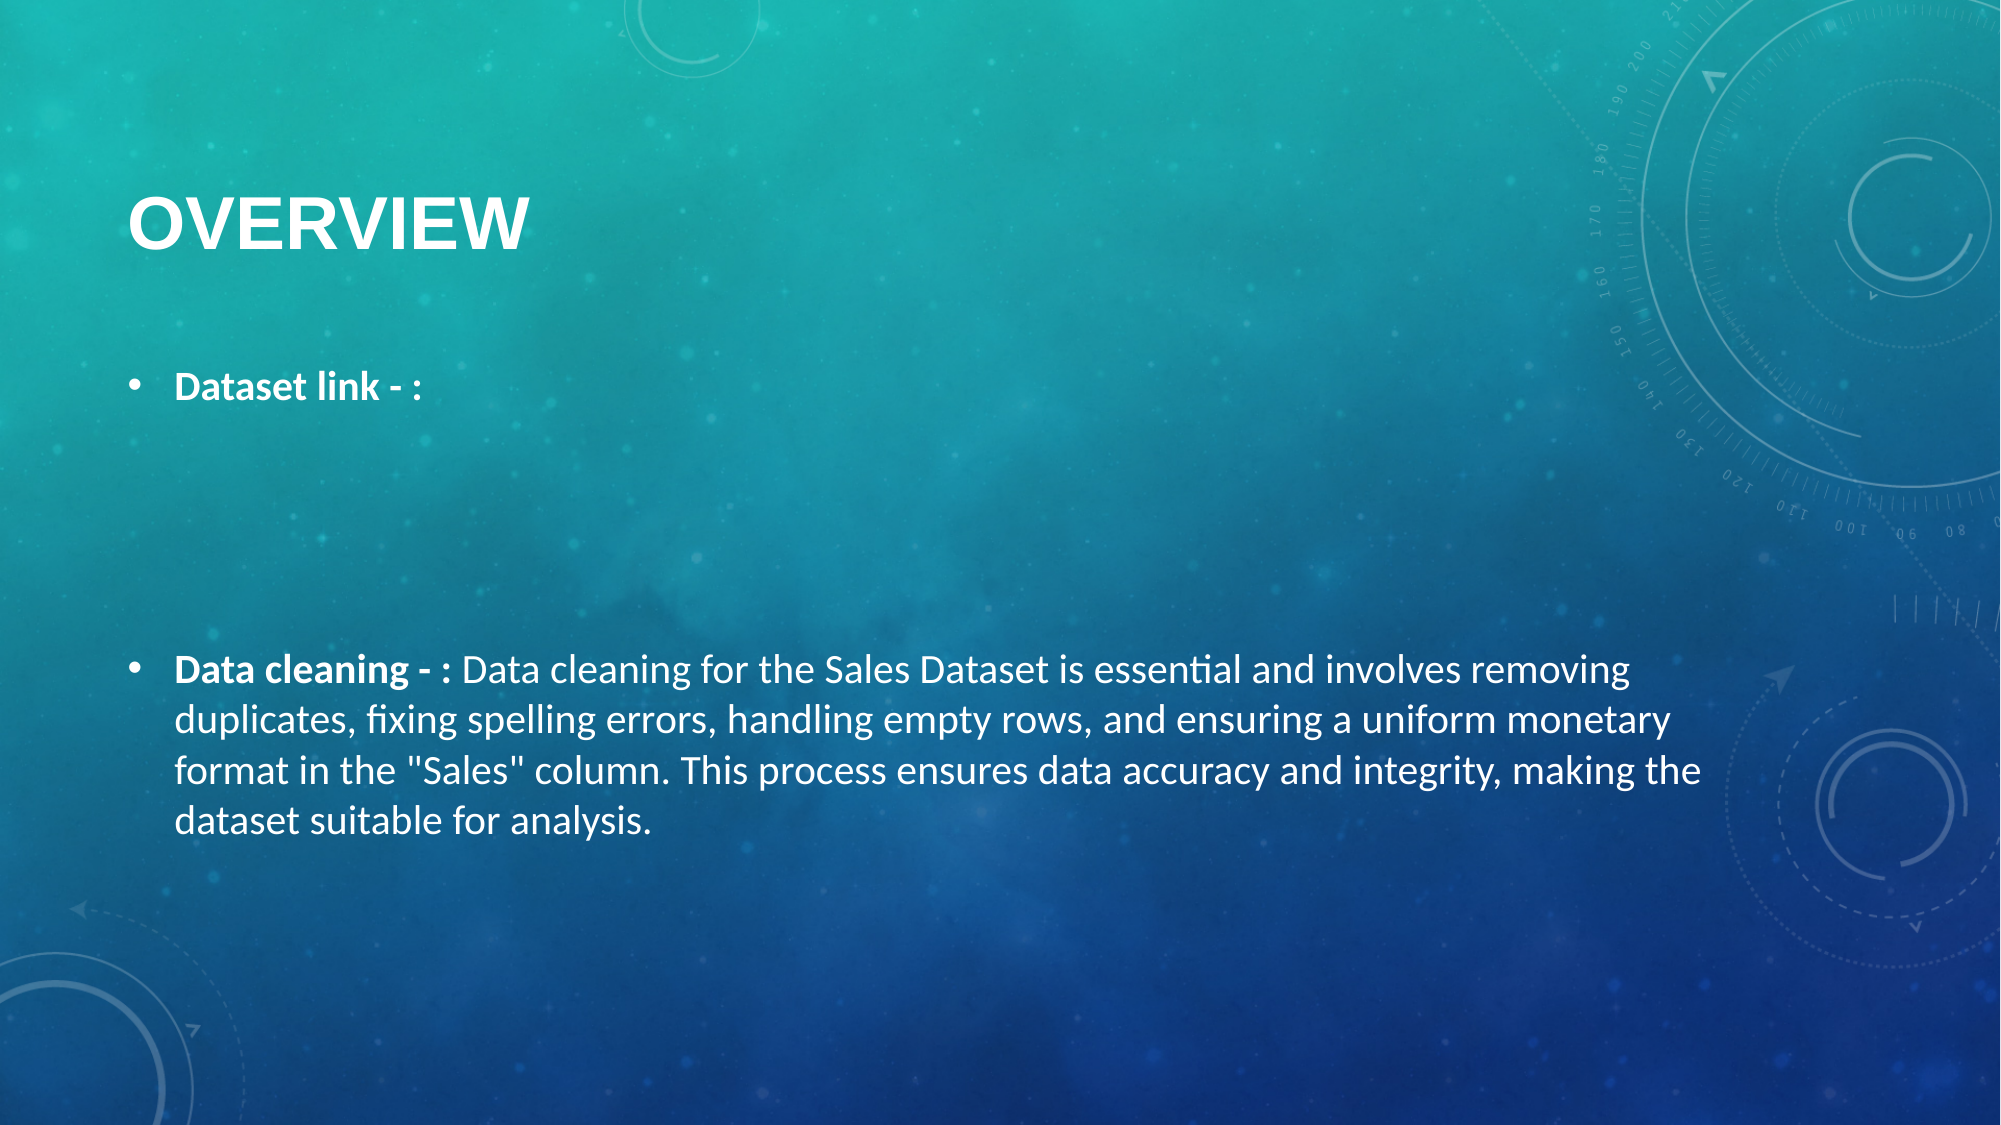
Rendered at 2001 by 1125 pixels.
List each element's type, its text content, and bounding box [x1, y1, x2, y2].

list Dataset link - : Data cleaning - : Data cleaning for the Sales Dataset is essential and involves removing duplicates, fixing spelling errors, handling empty rows, and ensuring a uniform monetary format in the "Sales" column. This process ensures data accuracy and integrity, making the dataset suitable for analysis. [112, 351, 1775, 950]
title overview [112, 99, 1775, 339]
picture [0, 0, 2001, 1125]
